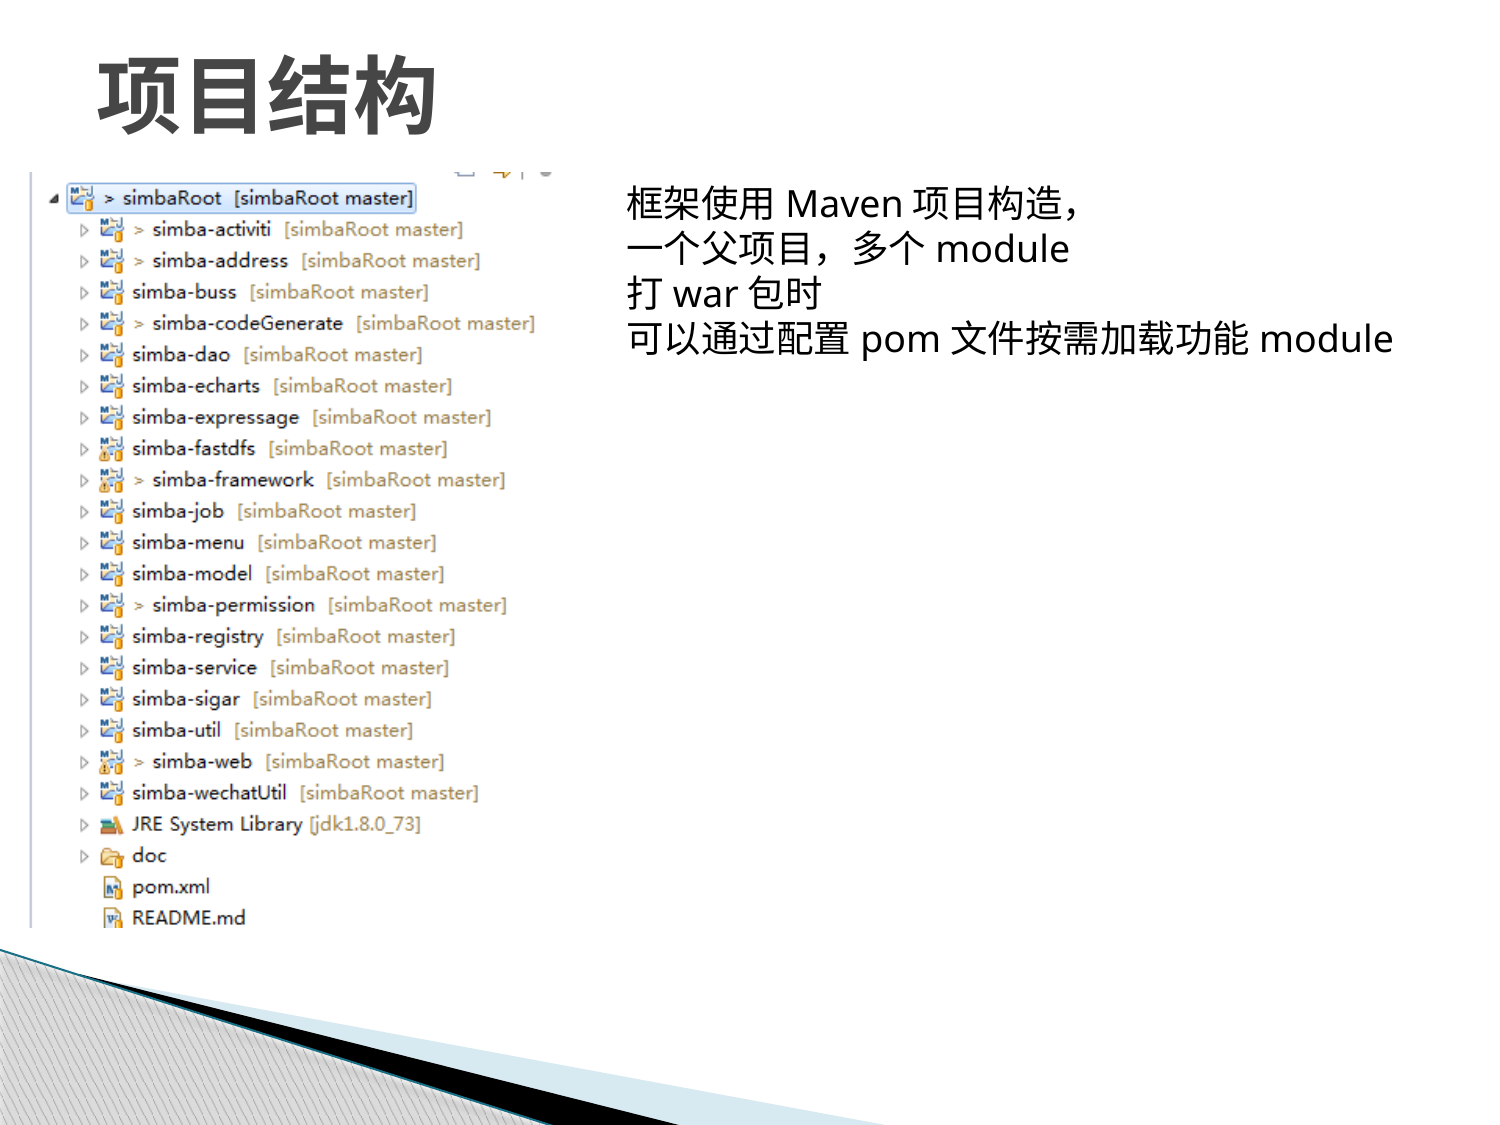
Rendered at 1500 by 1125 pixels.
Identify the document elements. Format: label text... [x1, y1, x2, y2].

text_box 框架使用Maven项目构造， 一个父项目，多个module 打war包时 可以通过配置pom文件按需加载功能module [611, 172, 1409, 368]
picture [29, 172, 565, 928]
title 项目结构 [82, 0, 1432, 188]
